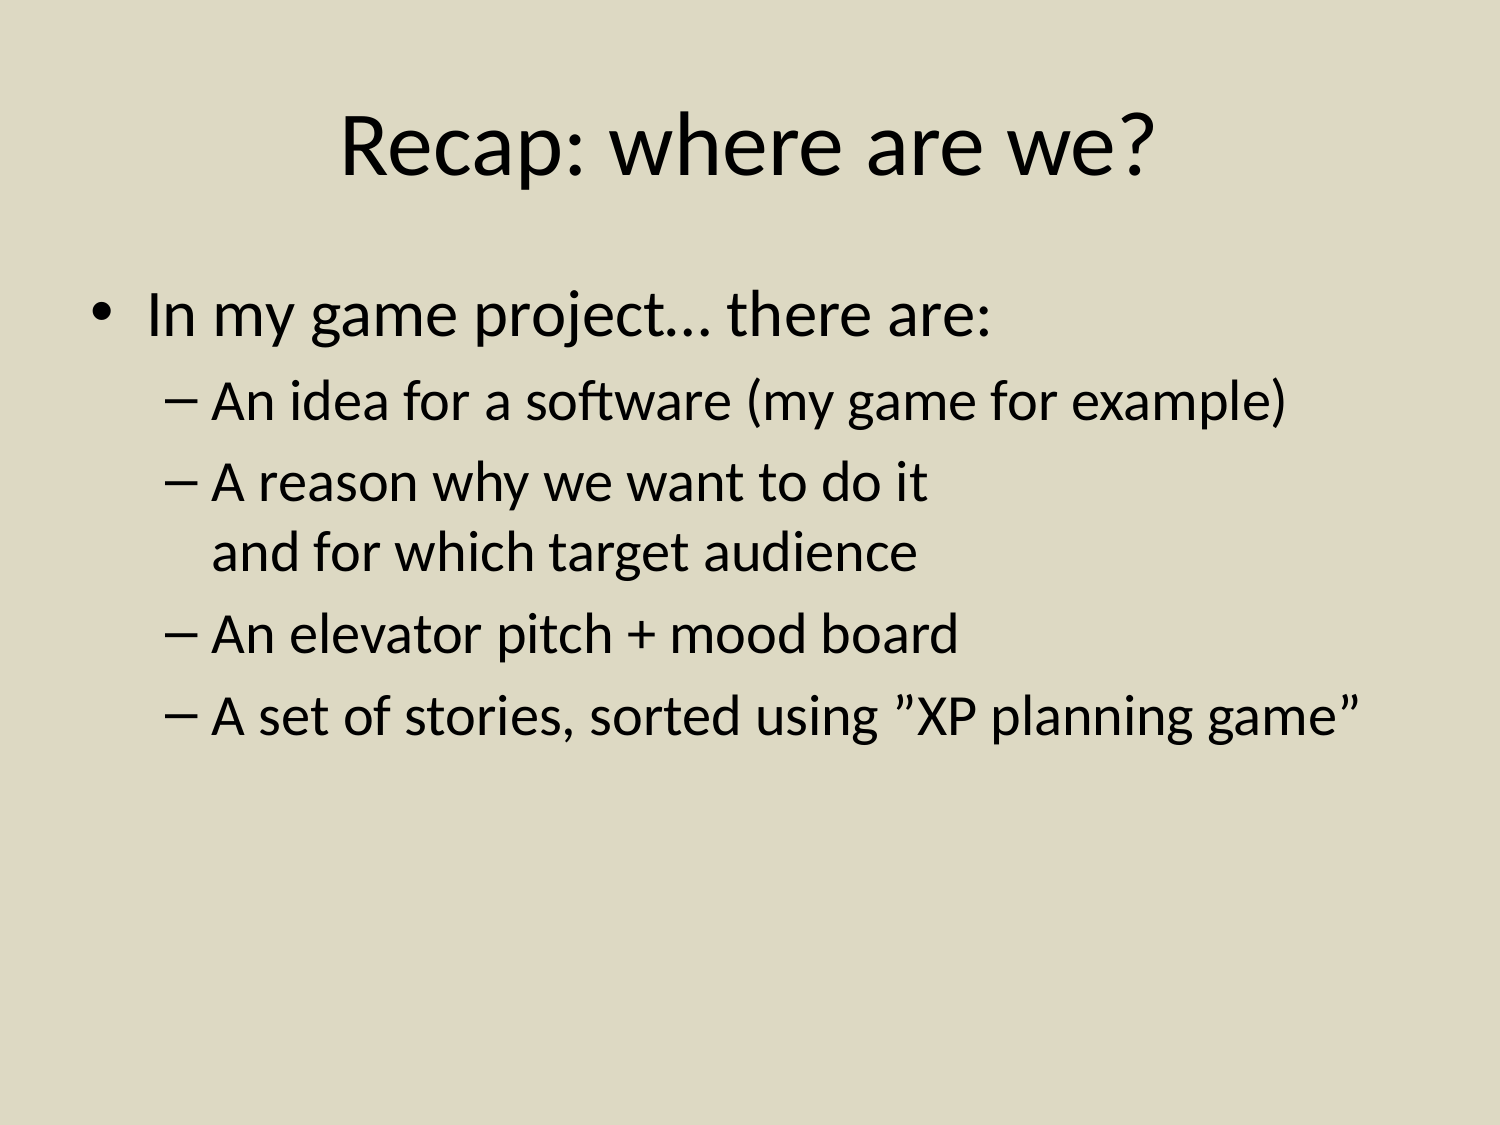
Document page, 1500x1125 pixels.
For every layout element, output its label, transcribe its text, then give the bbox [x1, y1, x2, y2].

title Recap: where are we? [75, 45, 1425, 233]
list In my game project… there are: An idea for a software (my game for example) A reason why we want to do it and for which target audience An elevator pitch + mood board A set of stories, sorted using ”XP planning game” [75, 262, 1425, 1005]
